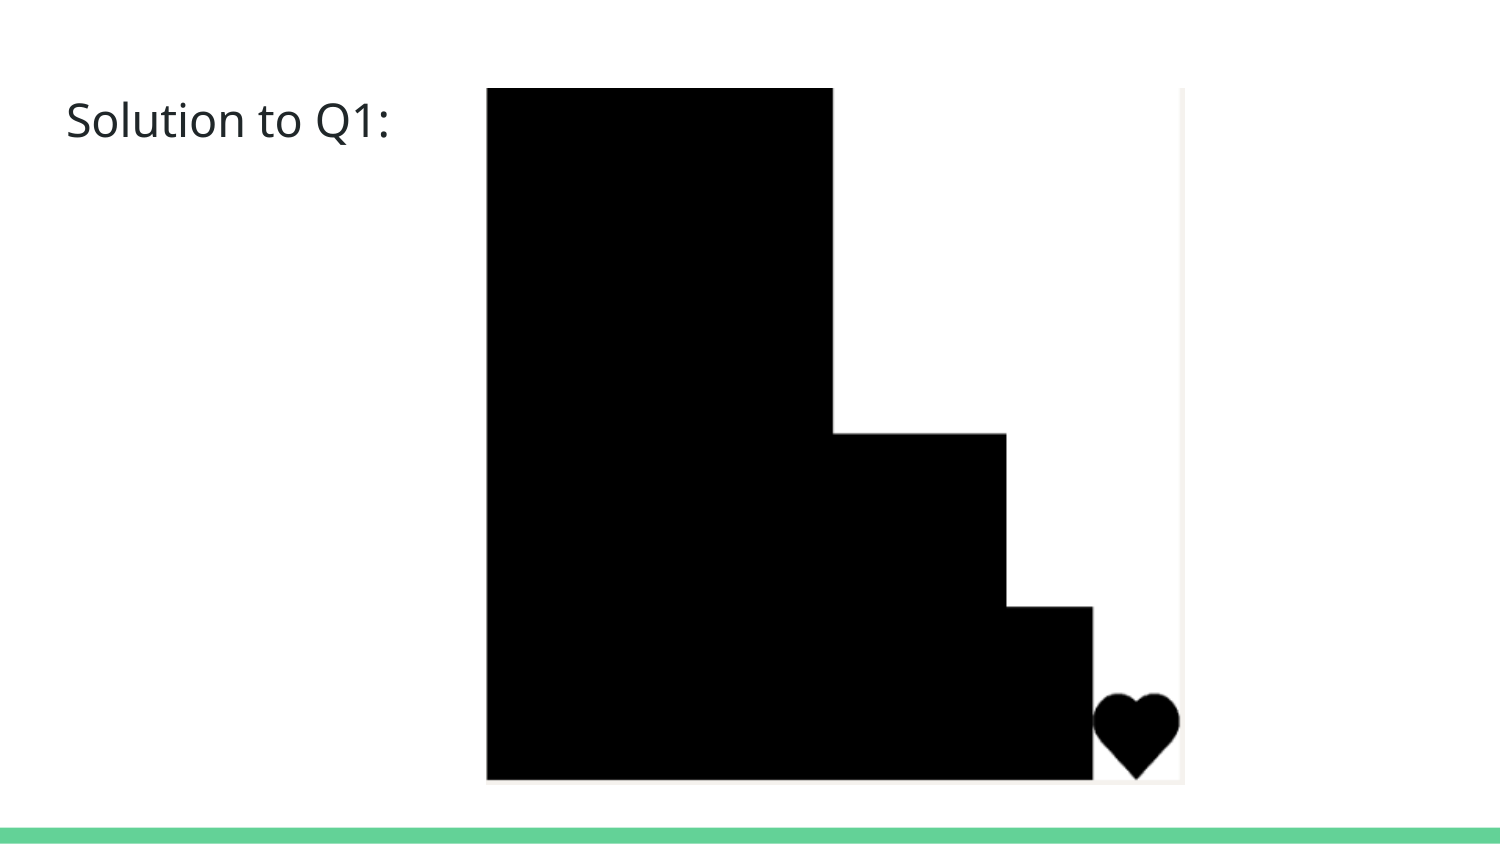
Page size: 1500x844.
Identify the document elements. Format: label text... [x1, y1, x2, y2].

picture [485, 87, 1185, 786]
title Solution to Q1: [51, 72, 1449, 167]
